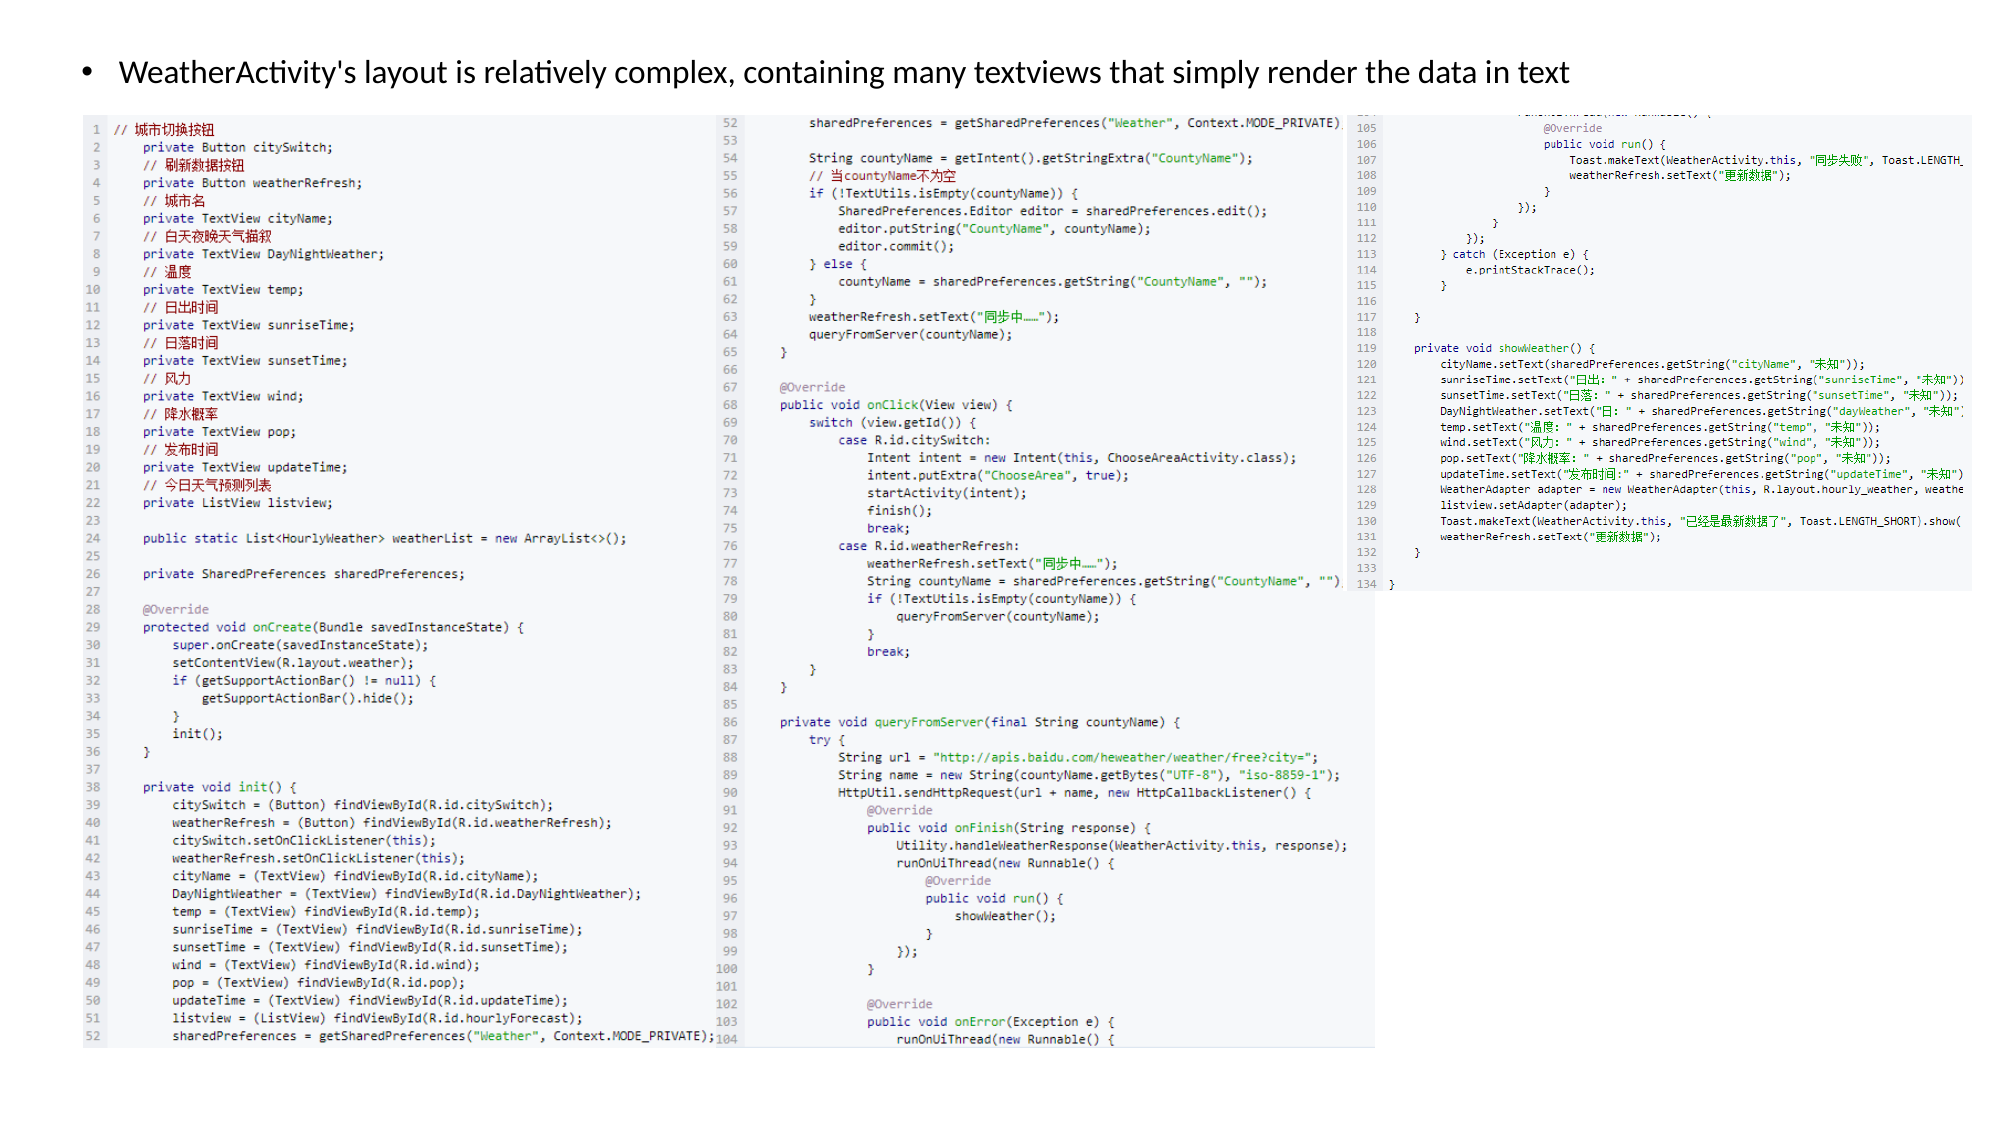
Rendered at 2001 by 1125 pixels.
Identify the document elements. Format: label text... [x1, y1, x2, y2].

picture [83, 115, 1972, 1048]
list WeatherActivity's layout is relatively complex, containing many textviews that simply render the data in text [66, 47, 1863, 1014]
